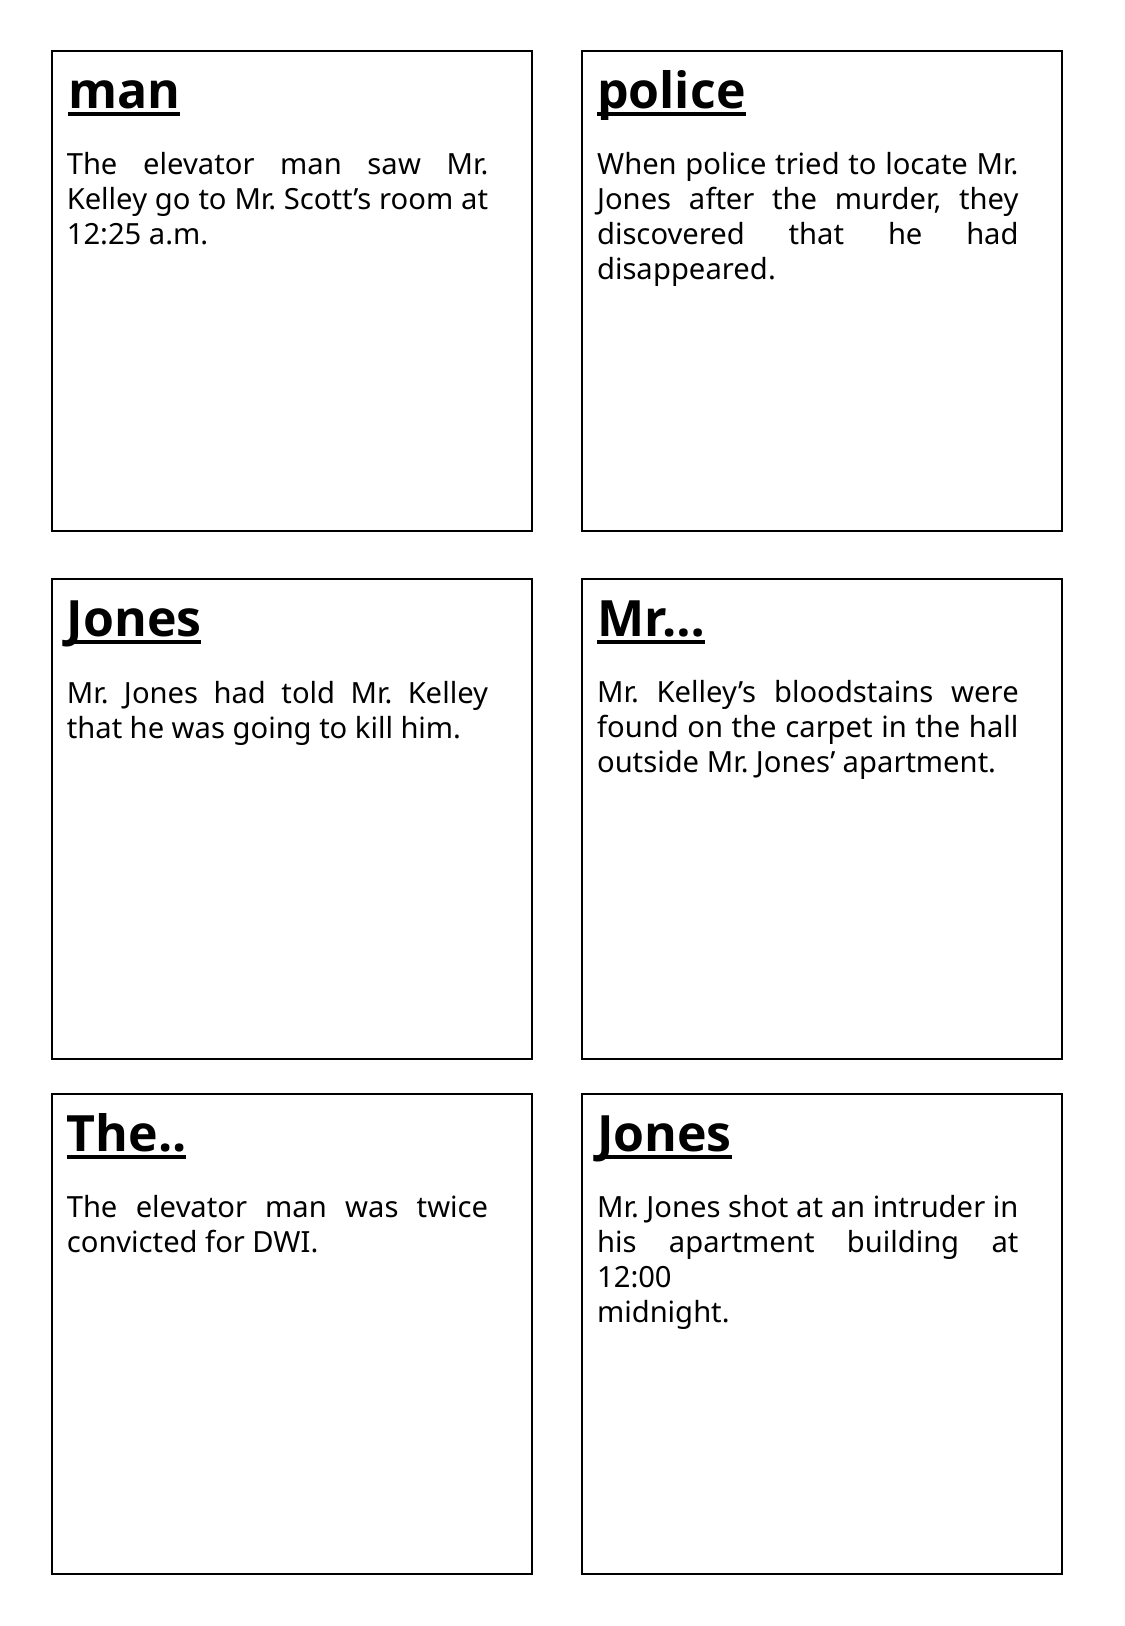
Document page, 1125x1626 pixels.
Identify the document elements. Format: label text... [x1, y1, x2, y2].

text_box Mr. Kelley’s bloodstains were found on the carpet in the hall outside Mr. Jones’ apartment. [582, 666, 1034, 786]
text_box [581, 1093, 1063, 1575]
text_box [581, 578, 1063, 1060]
text_box [51, 578, 533, 1060]
text_box The elevator man was twice convicted for DWI. [52, 1180, 504, 1266]
text_box The.. [52, 1094, 533, 1169]
text_box Jones [52, 579, 533, 654]
text_box [581, 50, 1063, 532]
text_box police [582, 50, 1063, 126]
text_box man [53, 50, 534, 126]
text_box [51, 1093, 533, 1575]
text_box Mr… [582, 579, 1063, 654]
text_box Mr. Jones had told Mr. Kelley that he was going to kill him. [52, 667, 504, 753]
text_box The elevator man saw Mr. Kelley go to Mr. Scott’s room at 12:25 a.m. [52, 137, 504, 258]
text_box [51, 50, 533, 532]
text_box Jones [582, 1094, 1063, 1169]
text_box Mr. Jones shot at an intruder in his apartment building at 12:00 midnight. [582, 1181, 1034, 1336]
text_box When police tried to locate Mr. Jones after the murder, they discovered that he had disappeared. [582, 137, 1034, 293]
